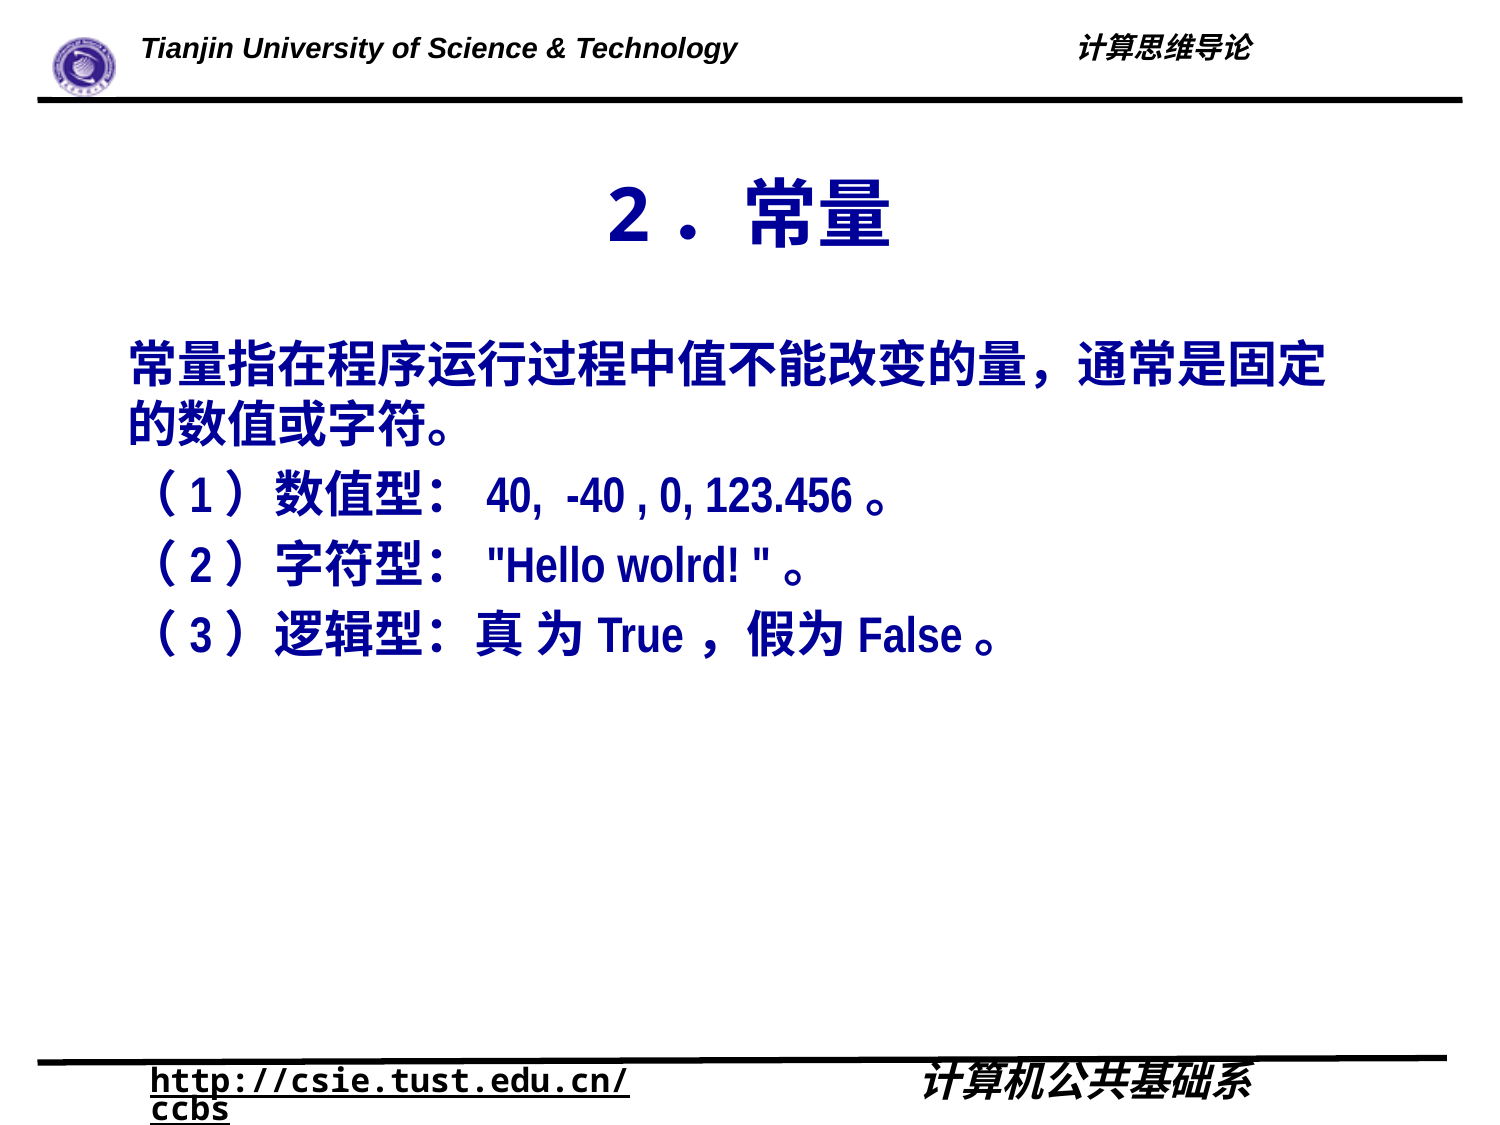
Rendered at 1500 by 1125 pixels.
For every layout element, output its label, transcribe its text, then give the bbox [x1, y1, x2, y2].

list 常量指在程序运行过程中值不能改变的量，通常是固定的数值或字符。 （1）数值型：40, -40 , 0, 123.456。 （2）字符型："Hello wolrd! "。 （3）逻辑型：真 为True，假为False。 [112, 324, 1388, 1000]
title 2．常量 [112, 99, 1388, 288]
picture [52, 37, 116, 97]
